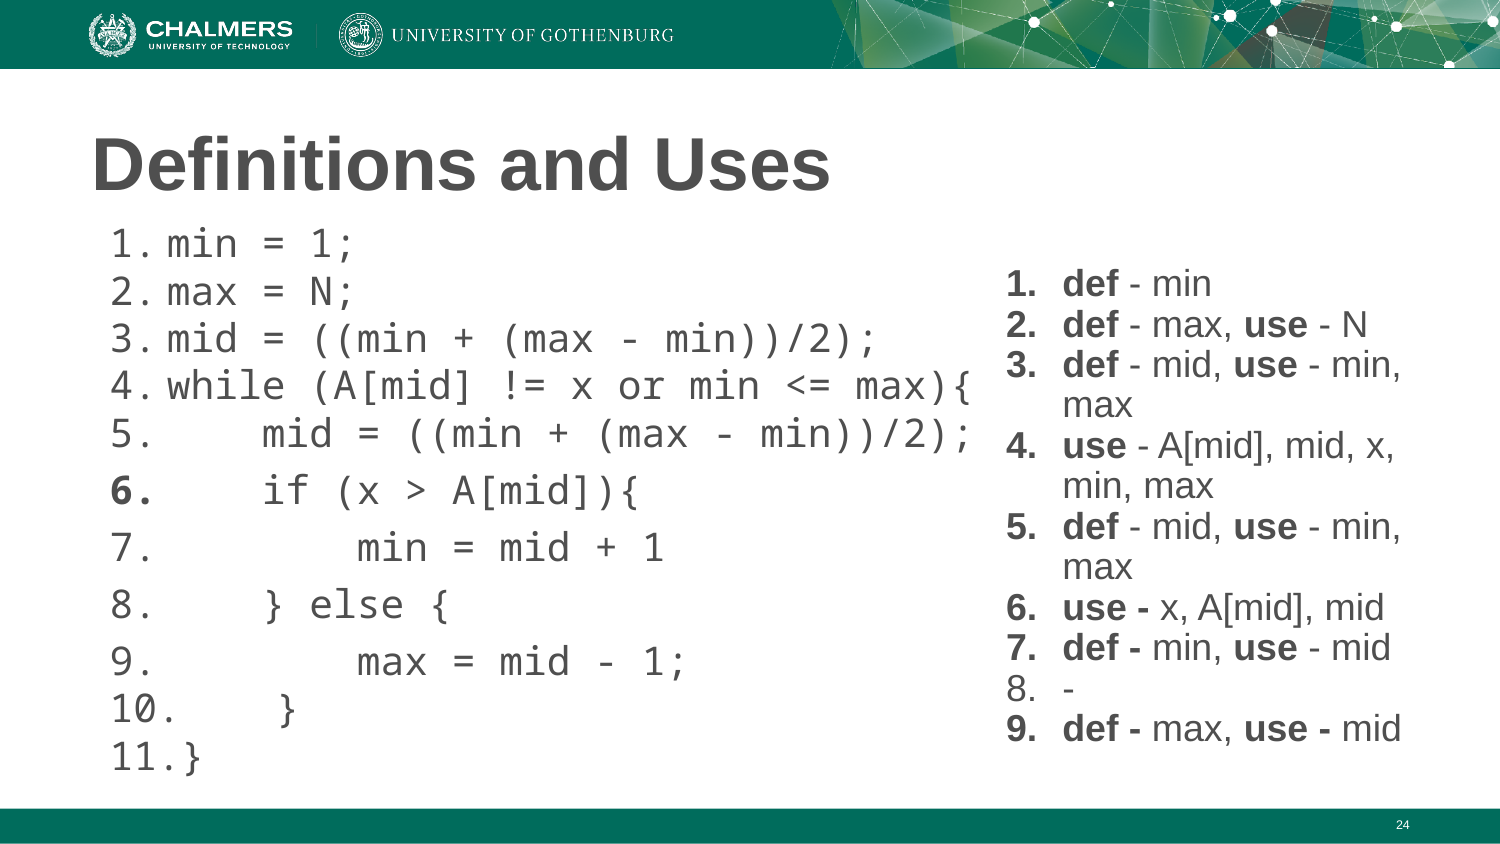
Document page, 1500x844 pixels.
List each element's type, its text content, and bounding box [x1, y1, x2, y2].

picture [759, 0, 1500, 68]
list min = 1; max = N; mid = ((min + (max - min))/2); while (A[mid] != x or min <= max){ mid = ((min + (max - min))/2); if (x > A[mid]){ min = mid + 1 } else { max = mid - 1; } } [76, 210, 972, 782]
title Definitions and Uses [76, 100, 1425, 210]
list def - min def - max, use - N def - mid, use - min, max use - A[mid], mid, x, min, max def - mid, use - min, max use - x, A[mid], mid def - min, use - mid - def - max, use - mid [972, 201, 1425, 813]
slide_number ‹#› [1074, 809, 1425, 844]
picture [64, 0, 696, 85]
